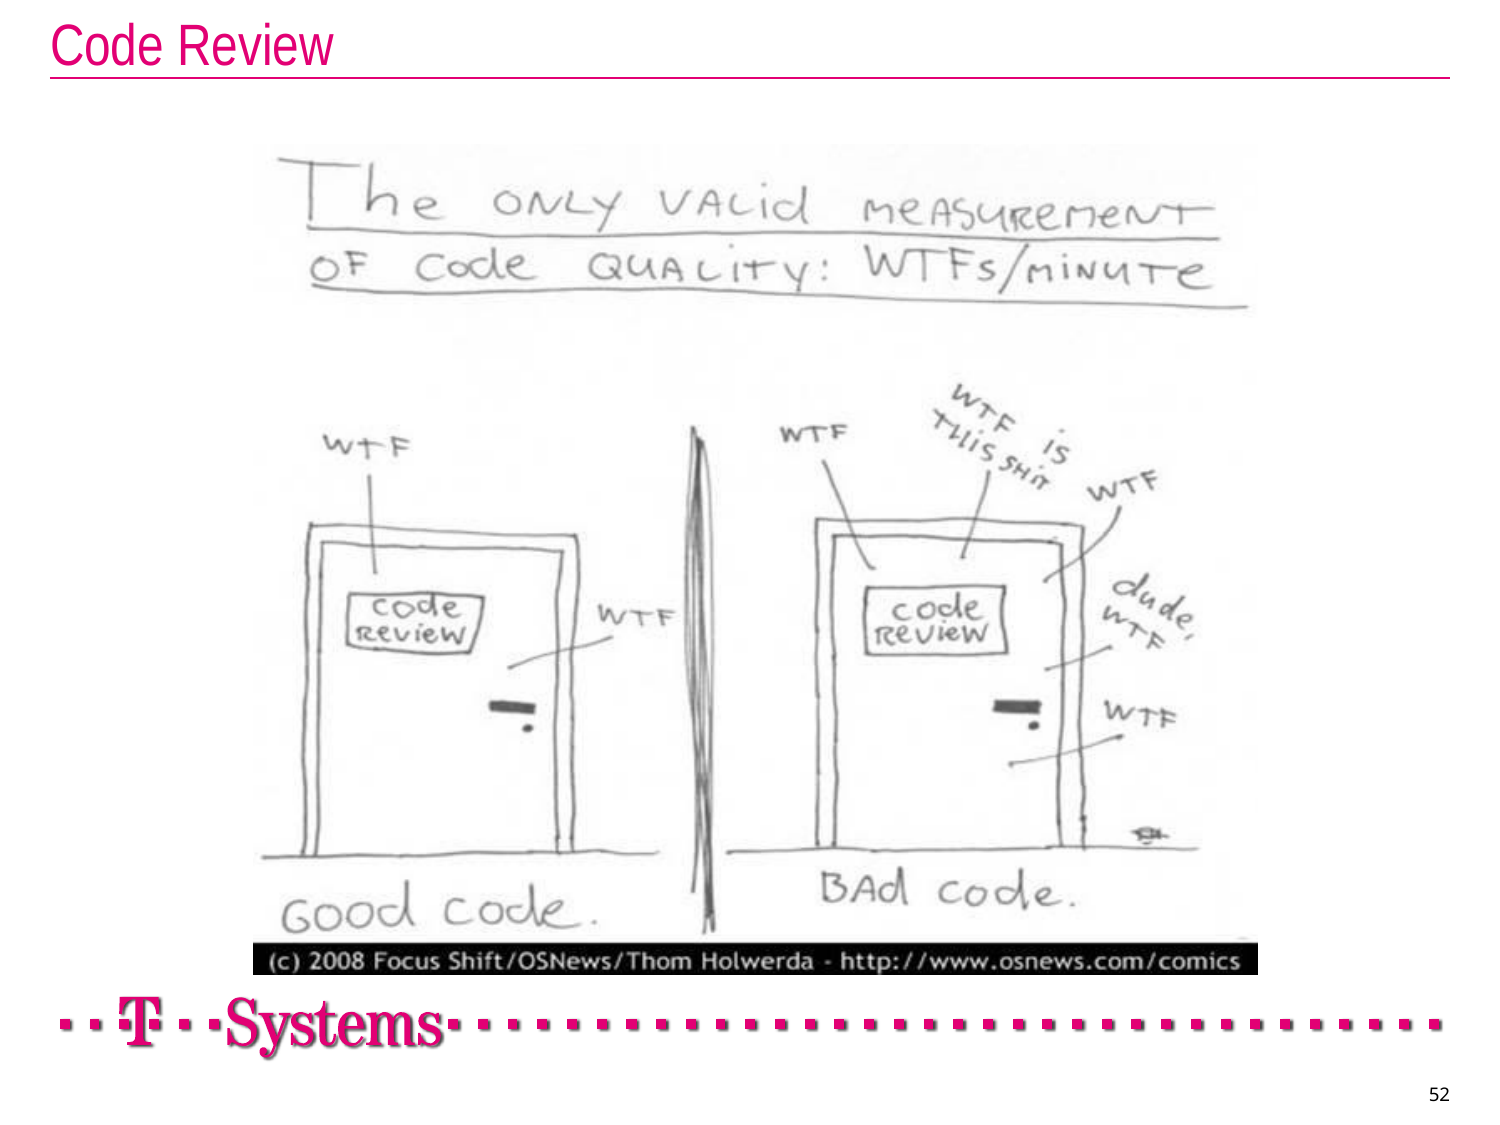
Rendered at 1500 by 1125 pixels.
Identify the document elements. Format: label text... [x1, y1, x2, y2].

slide_number 52 [1361, 1082, 1451, 1107]
picture [253, 144, 1259, 976]
title Code Review [50, 14, 1450, 91]
